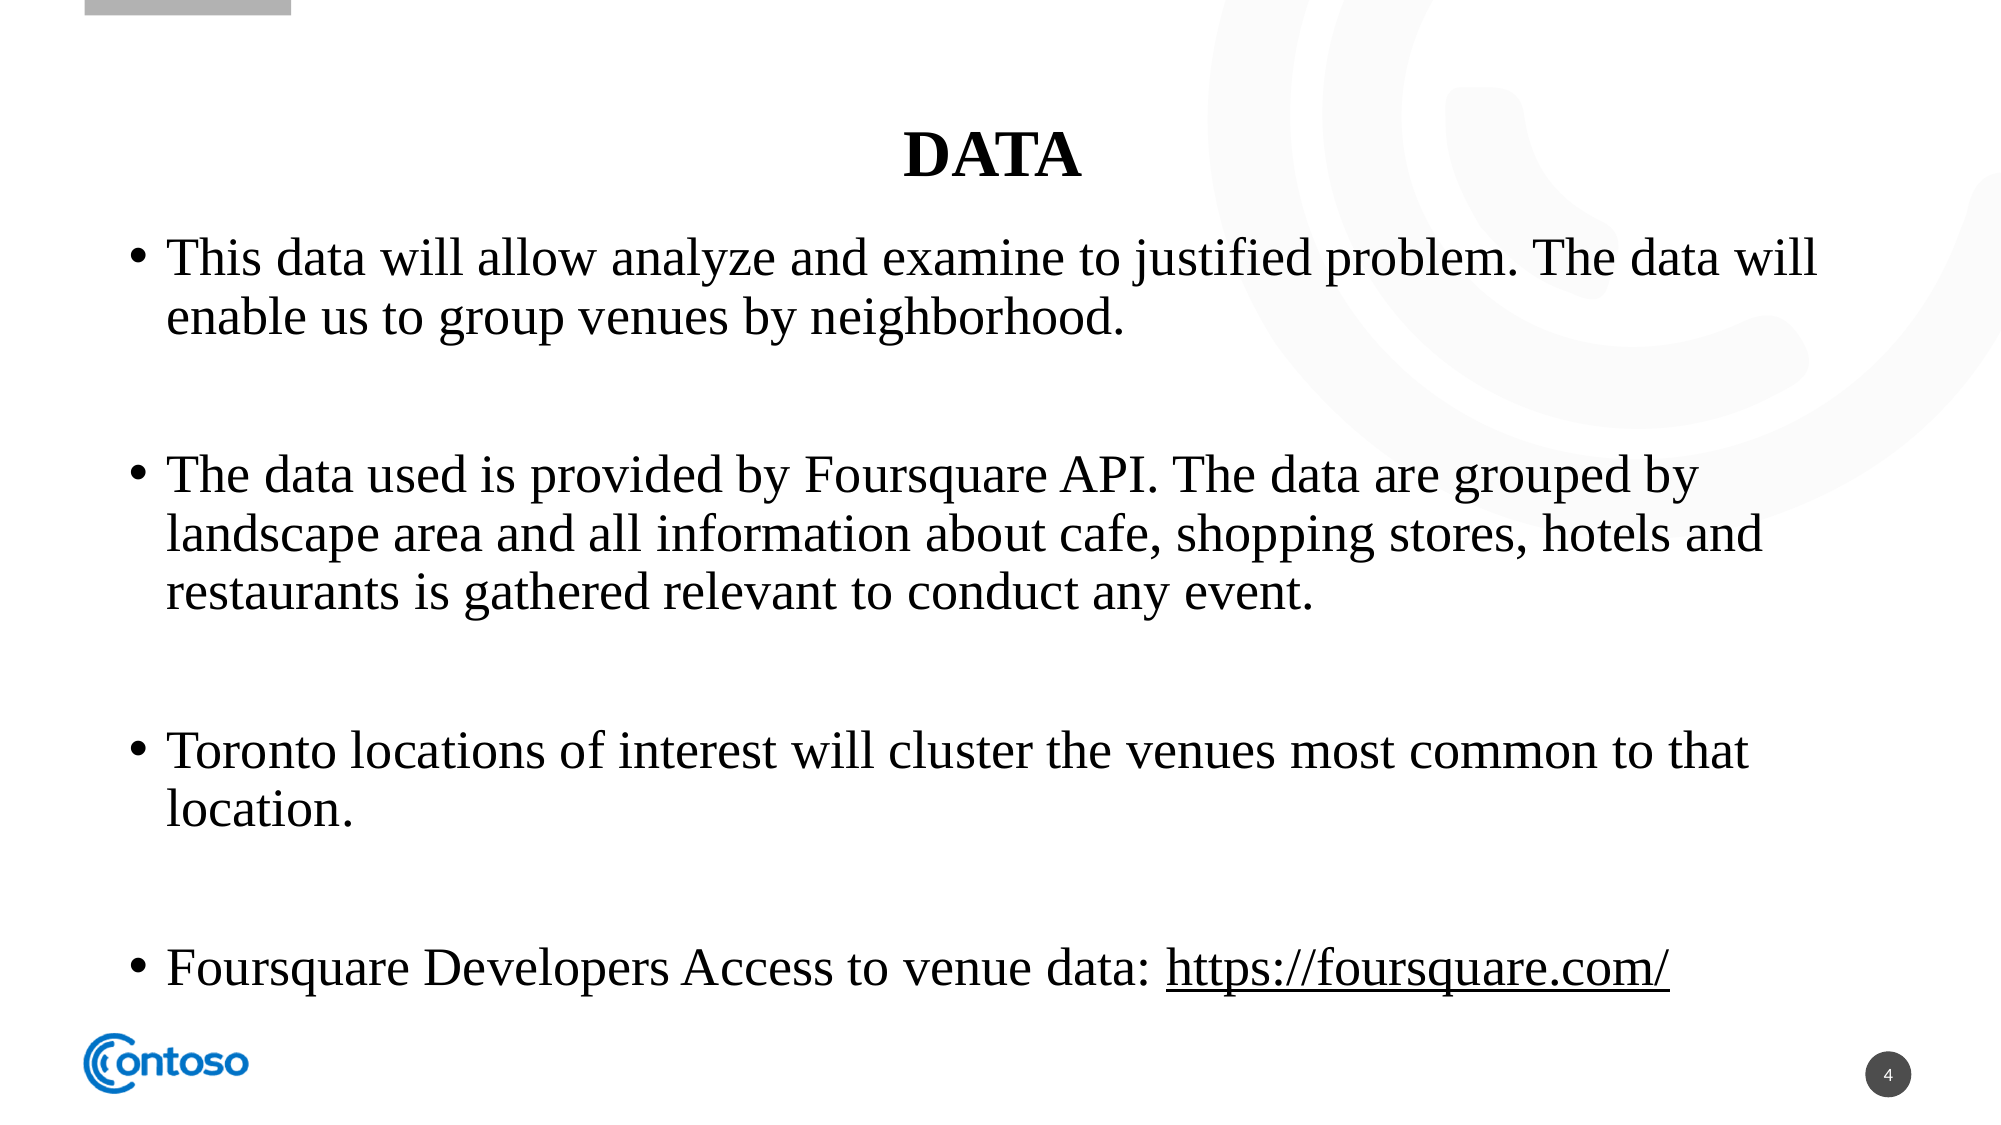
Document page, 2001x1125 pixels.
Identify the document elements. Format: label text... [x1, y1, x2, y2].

list This data will allow analyze and examine to justified problem. The data will enable us to group venues by neighborhood. The data used is provided by Foursquare API. The data are grouped by landscape area and all information about cafe, shopping stores, hotels and restaurants is gathered relevant to conduct any event. Toronto locations of interest will cluster the venues most common to that location. Foursquare Developers Access to venue data: https://foursquare.com/ [113, 221, 1892, 936]
picture [77, 1027, 254, 1095]
title Data [84, 40, 1914, 192]
slide_number 4 [1864, 1059, 1913, 1090]
